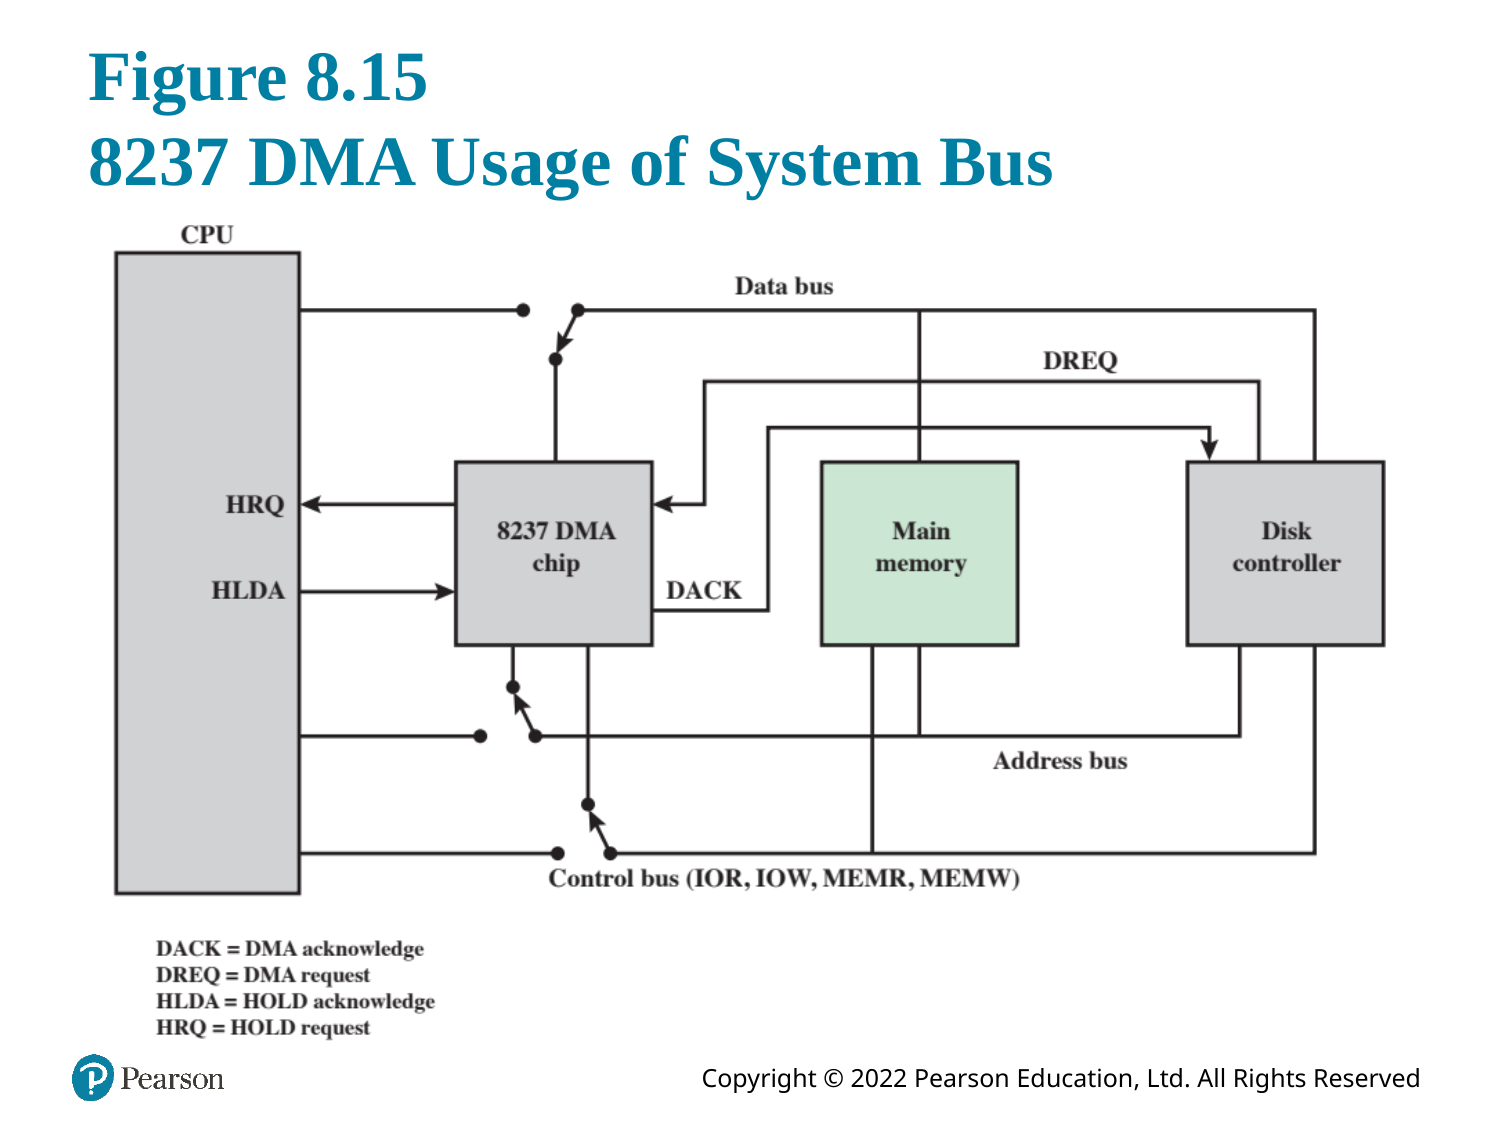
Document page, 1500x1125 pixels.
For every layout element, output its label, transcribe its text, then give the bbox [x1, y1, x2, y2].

title Figure 8.15 8237 DMA Usage of System Bus [73, 32, 1424, 215]
picture [99, 1054, 224, 1101]
picture [81, 1063, 106, 1088]
picture [100, 207, 1400, 1047]
picture [72, 1054, 88, 1070]
picture [72, 1088, 82, 1101]
